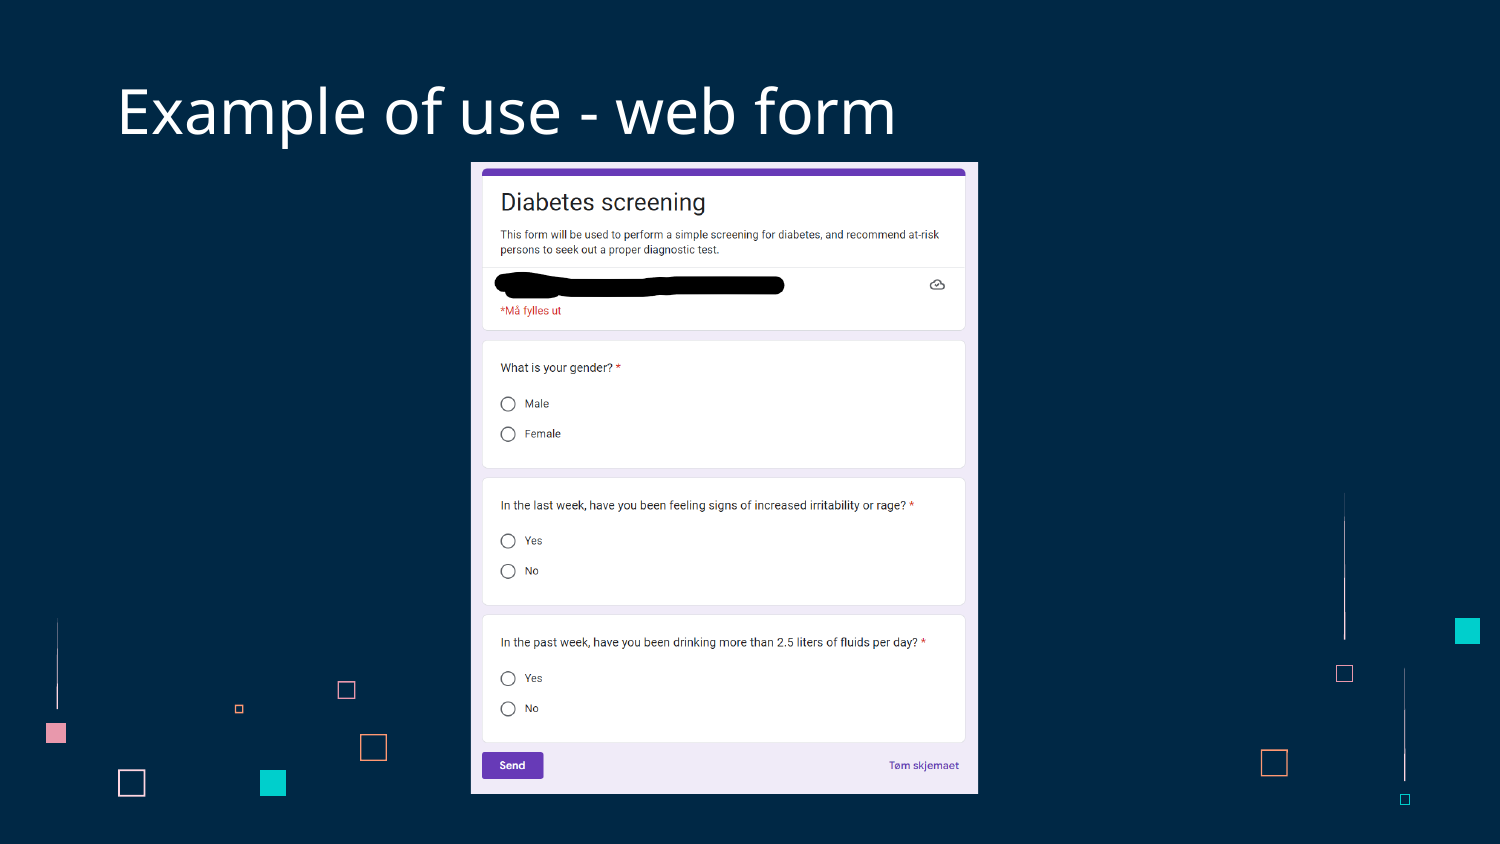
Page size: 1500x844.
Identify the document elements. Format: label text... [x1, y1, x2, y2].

title Example of use - web form [101, 67, 1232, 163]
picture [470, 162, 979, 794]
